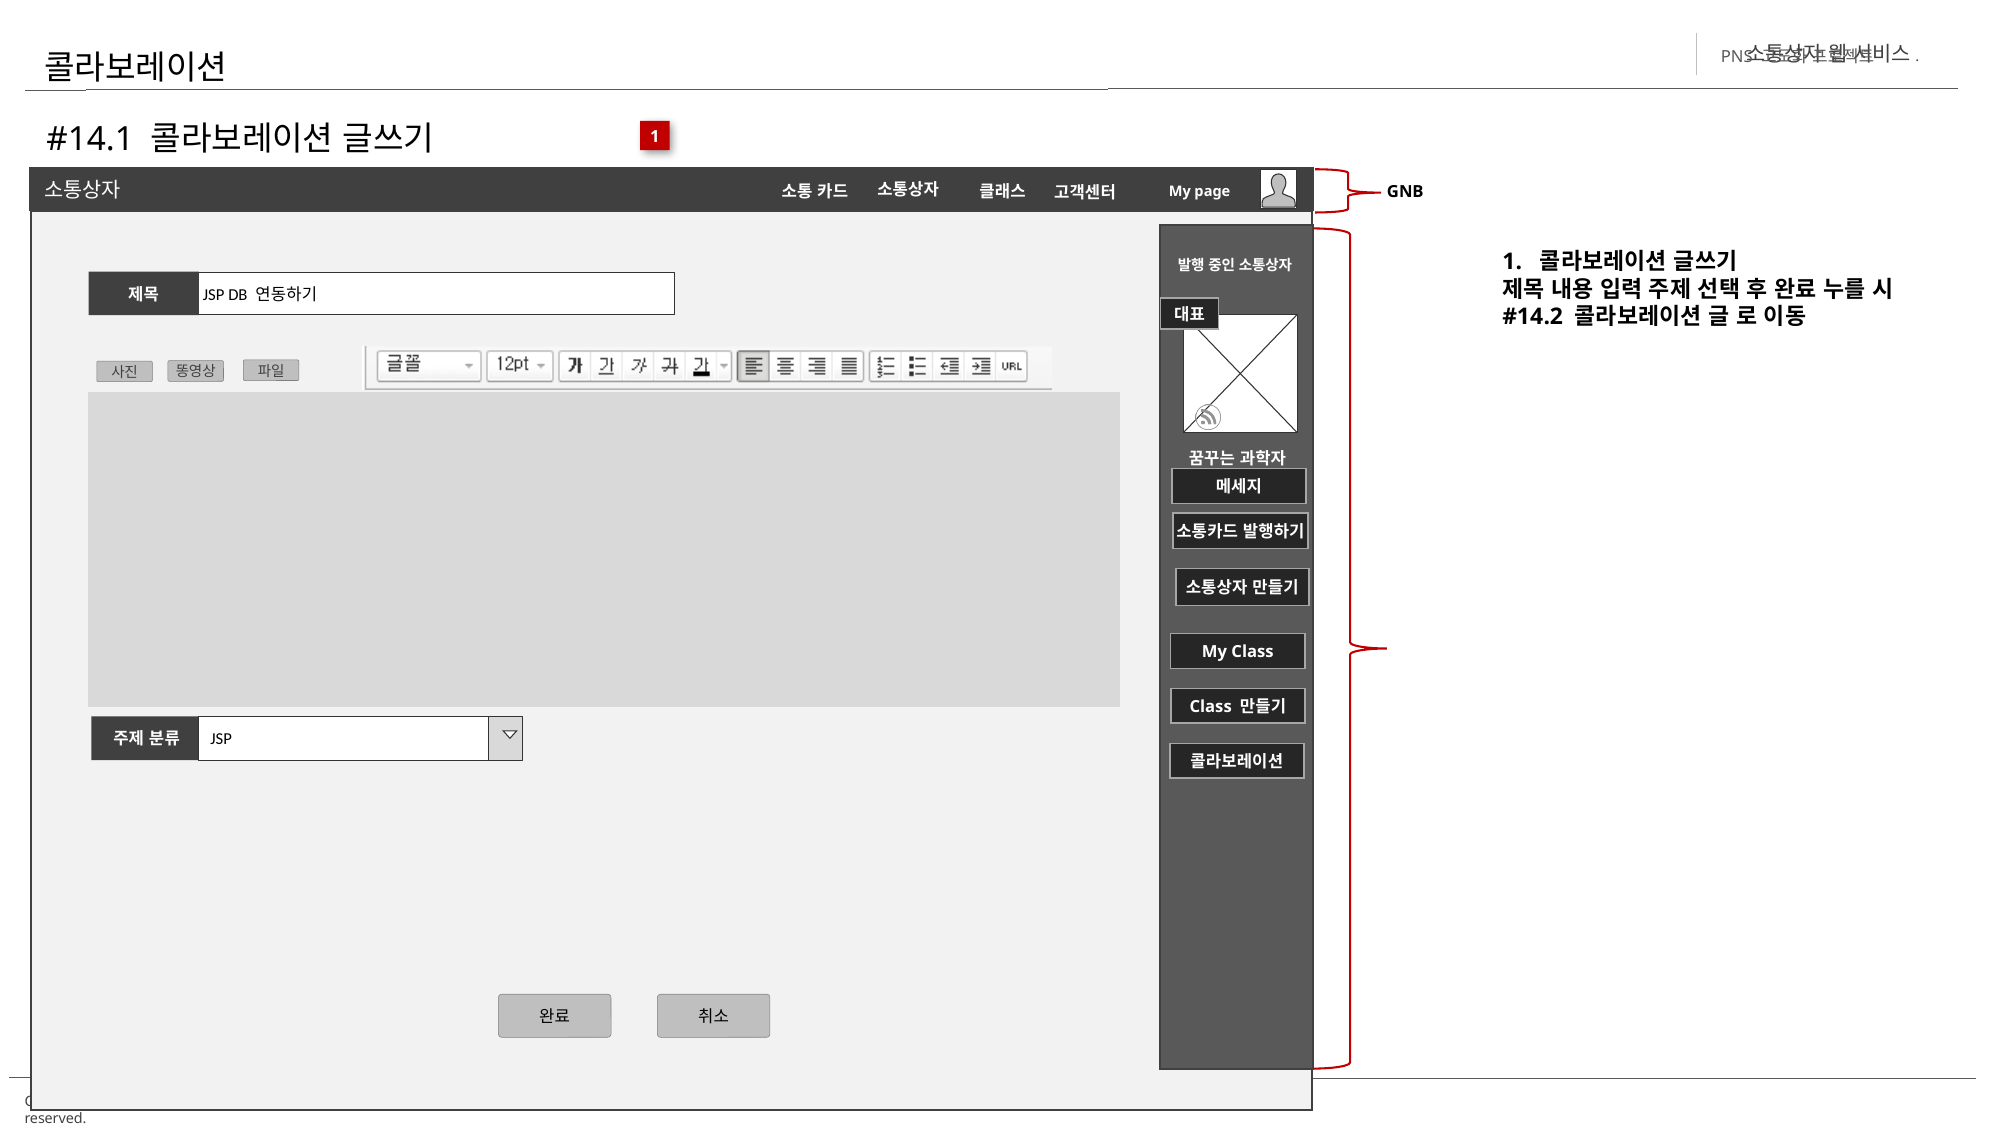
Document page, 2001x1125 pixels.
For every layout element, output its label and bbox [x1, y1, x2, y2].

text_box [29, 167, 1484, 1111]
text_box [29, 39, 243, 94]
picture [1195, 404, 1221, 430]
text_box [640, 120, 670, 151]
text_box [1315, 165, 1494, 214]
picture [362, 346, 1052, 390]
text_box [31, 110, 450, 165]
text_box [1682, 37, 1914, 73]
text_box [1501, 154, 1910, 477]
